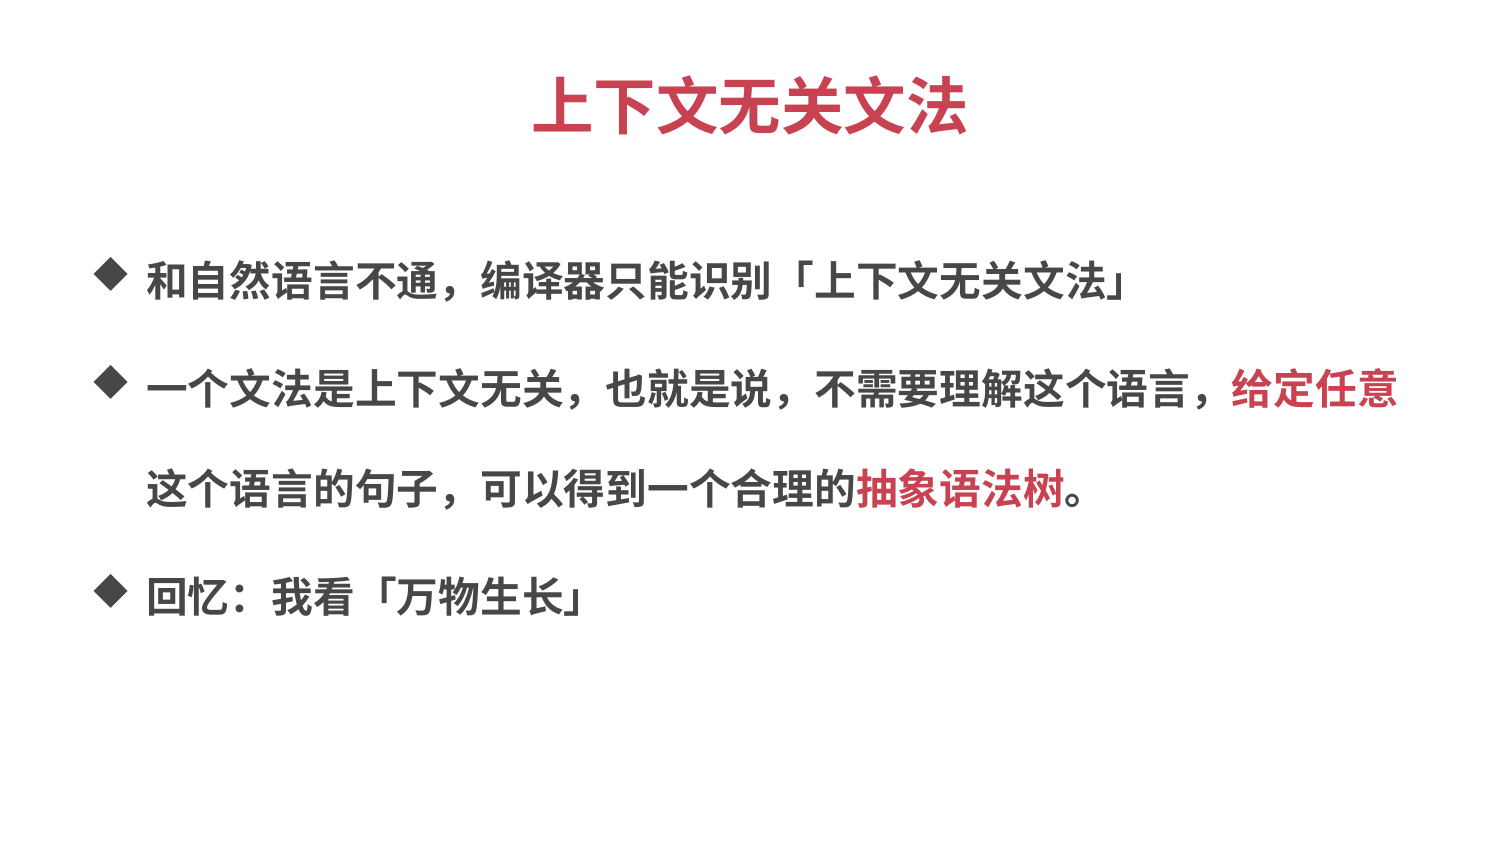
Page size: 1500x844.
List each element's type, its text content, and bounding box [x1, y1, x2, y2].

list 和自然语言不通，编译器只能识别「上下文无关文法」 一个文法是上下文无关，也就是说，不需要理解这个语言，给定任意这个语言的句子，可以得到一个合理的抽象语法树。 回忆：我看「万物生长」 [74, 196, 1426, 754]
title 上下文无关文法 [74, 33, 1426, 175]
